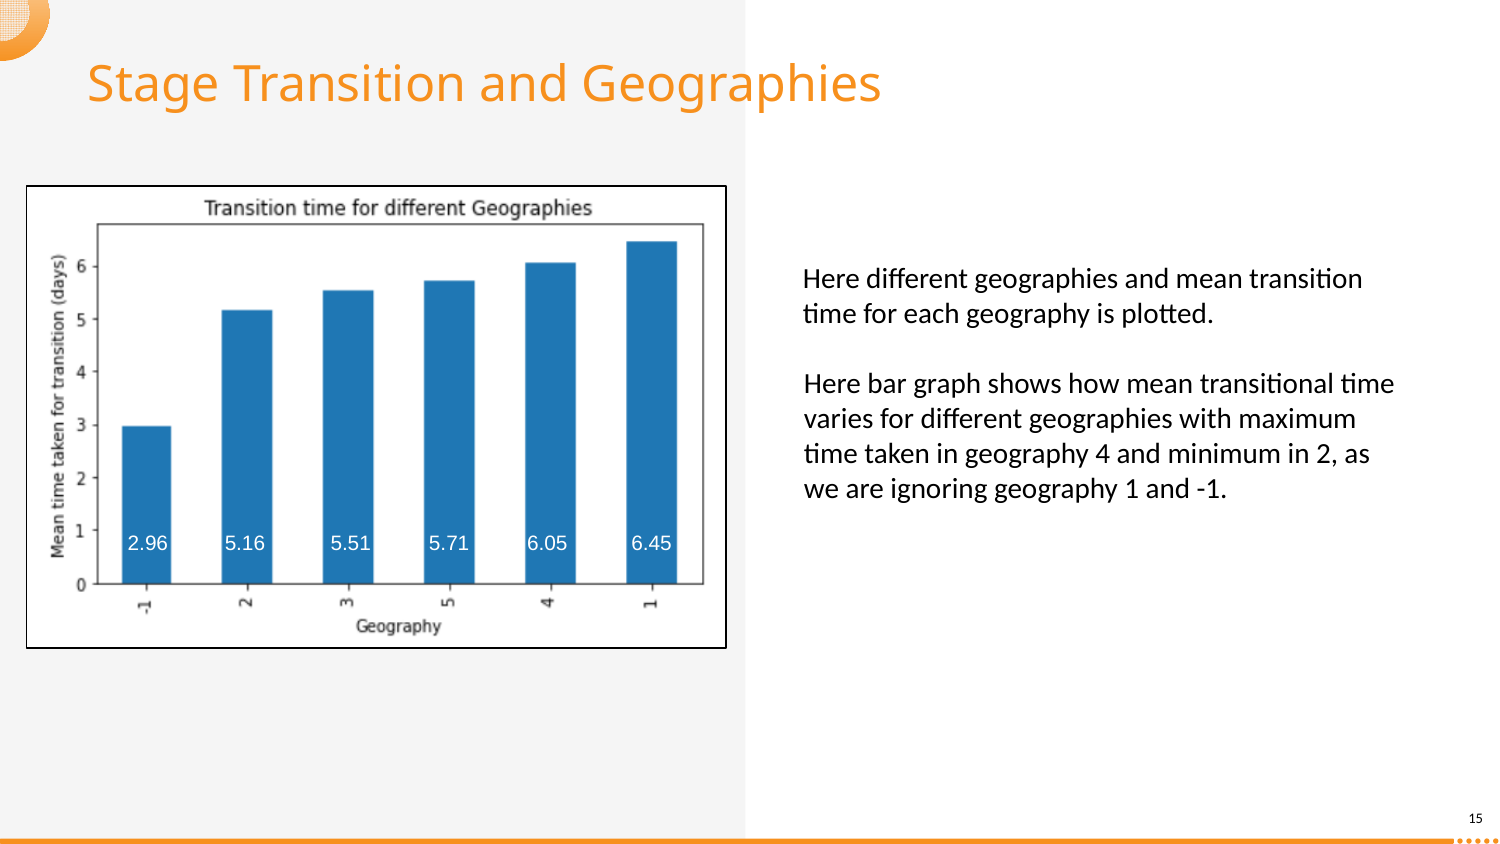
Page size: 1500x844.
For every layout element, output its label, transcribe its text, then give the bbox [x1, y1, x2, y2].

list Here different geographies and mean transition time for each geography is plotted. Here bar graph shows how mean transitional time varies for different geographies with maximum time taken in geography 4 and minimum in 2, as we are ignoring geography 1 and -1. [802, 258, 1412, 576]
picture [26, 186, 726, 648]
list Stage Transition and Geographies [86, 51, 1188, 120]
